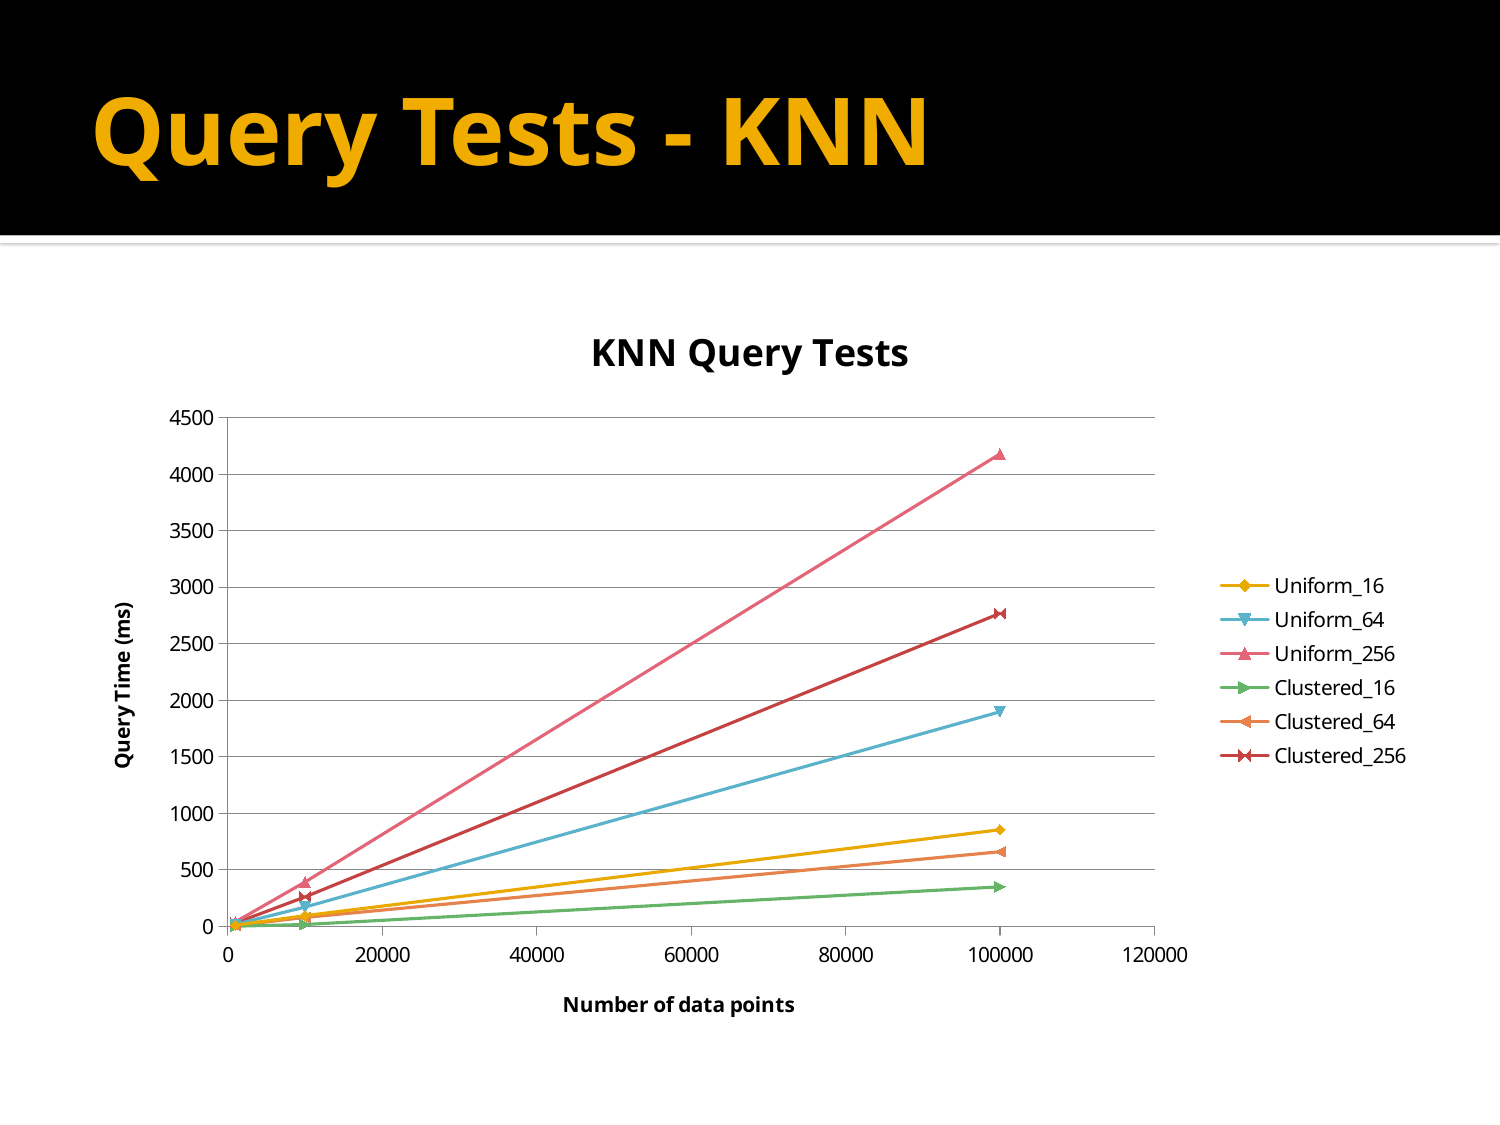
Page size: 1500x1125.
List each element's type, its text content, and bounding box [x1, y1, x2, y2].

title Query Tests - KNN [75, 25, 1425, 231]
chart [74, 291, 1425, 1050]
